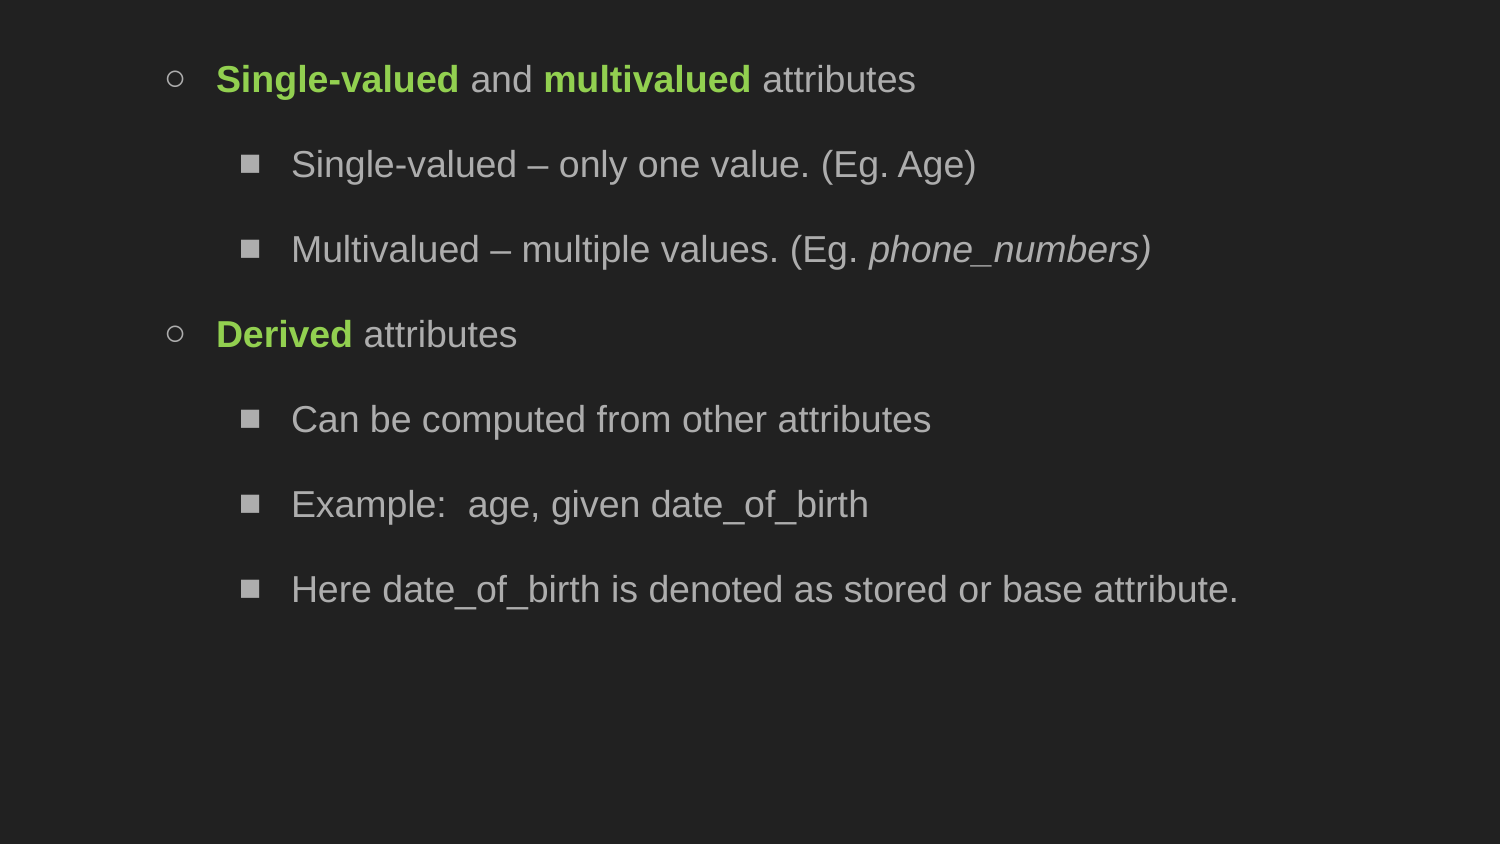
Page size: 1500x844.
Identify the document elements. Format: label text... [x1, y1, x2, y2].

list Single-valued and multivalued attributes Single-valued – only one value. (Eg. Age) Multivalued – multiple values. (Eg. phone_numbers) Derived attributes Can be computed from other attributes Example: age, given date_of_birth Here date_of_birth is denoted as stored or base attribute. [51, 33, 1449, 594]
